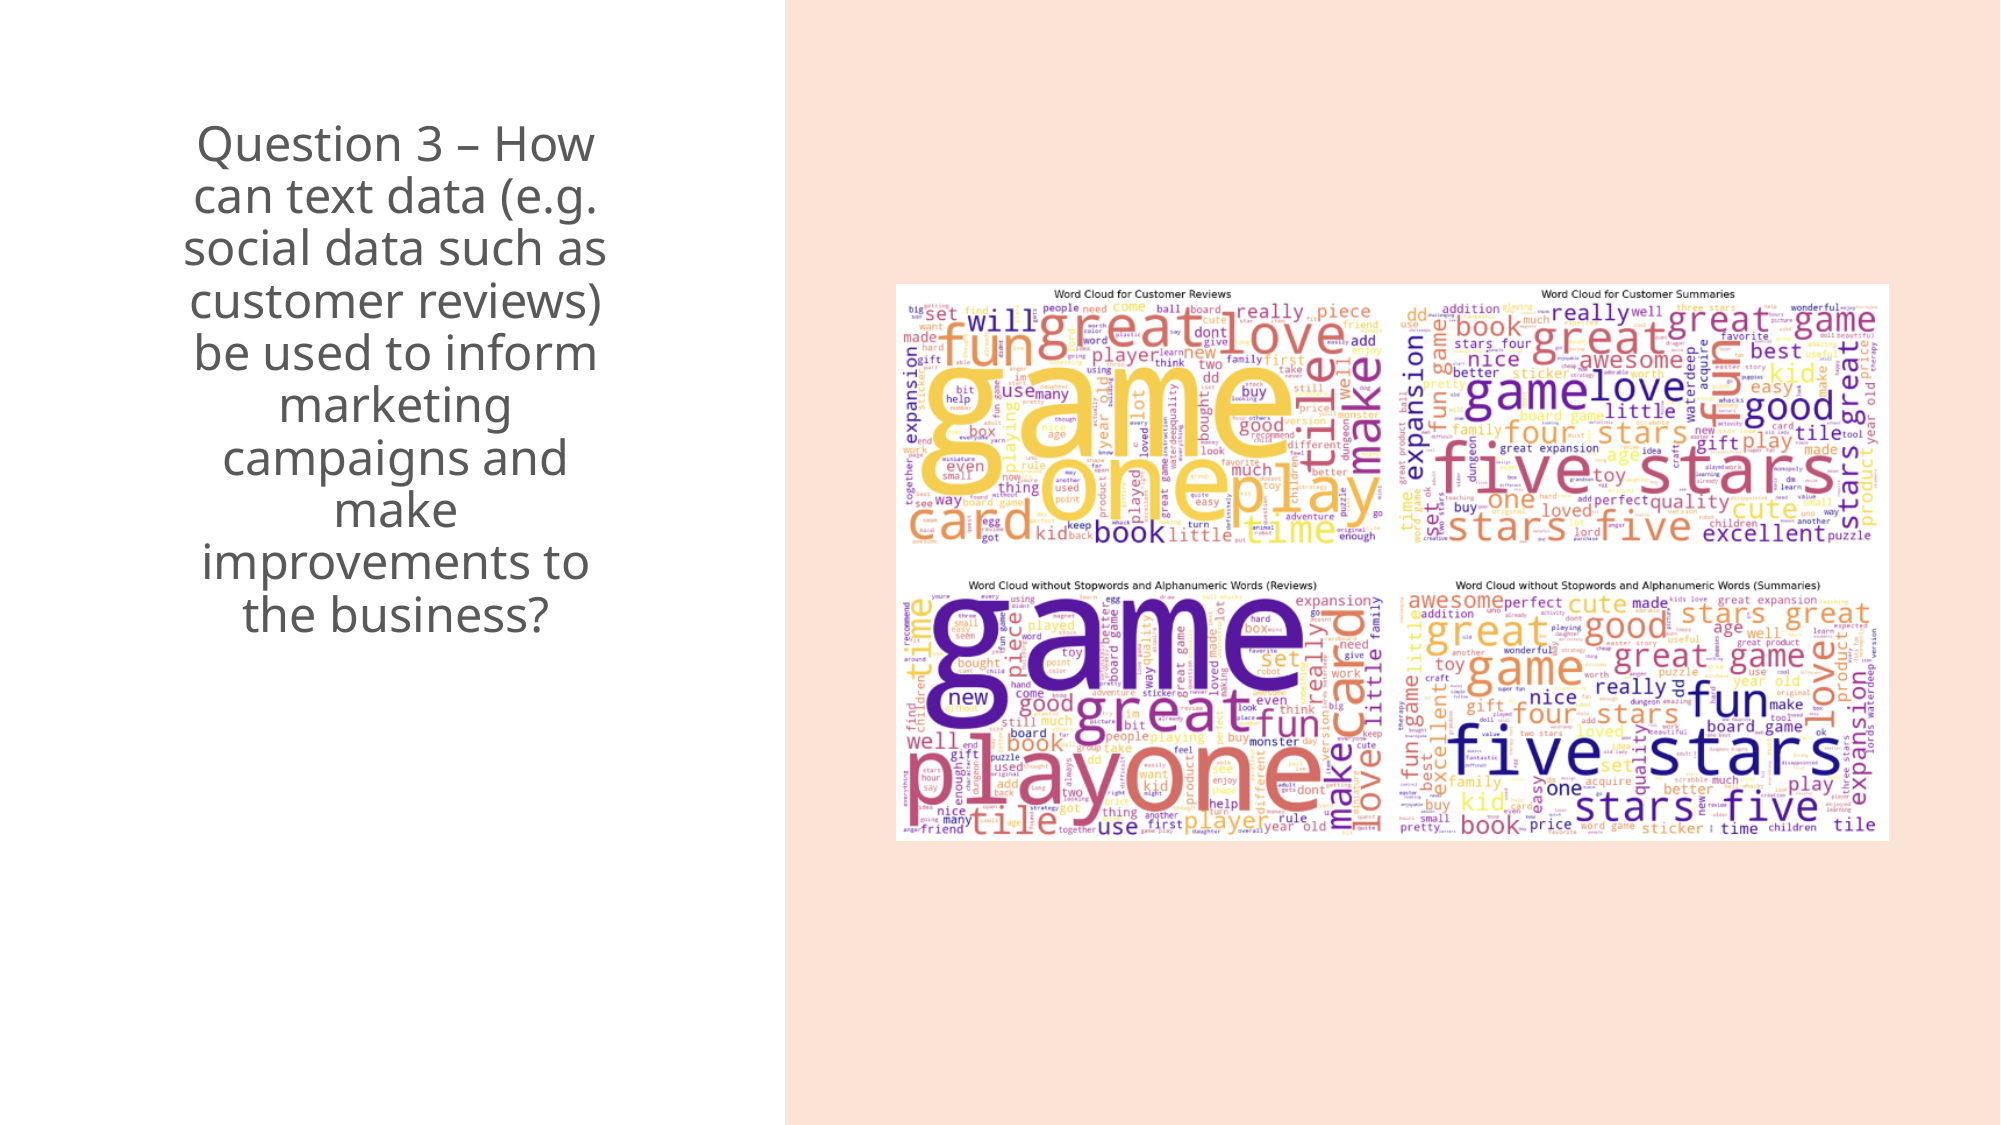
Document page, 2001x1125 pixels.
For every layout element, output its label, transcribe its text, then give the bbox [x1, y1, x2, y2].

text_box [0, 0, 783, 1125]
title Question 3 – How can text data (e.g. social data such as customer reviews) be used to inform marketing campaigns and make improvements to the business? [153, 111, 639, 651]
text_box [783, 0, 2000, 1125]
picture [895, 283, 1890, 841]
